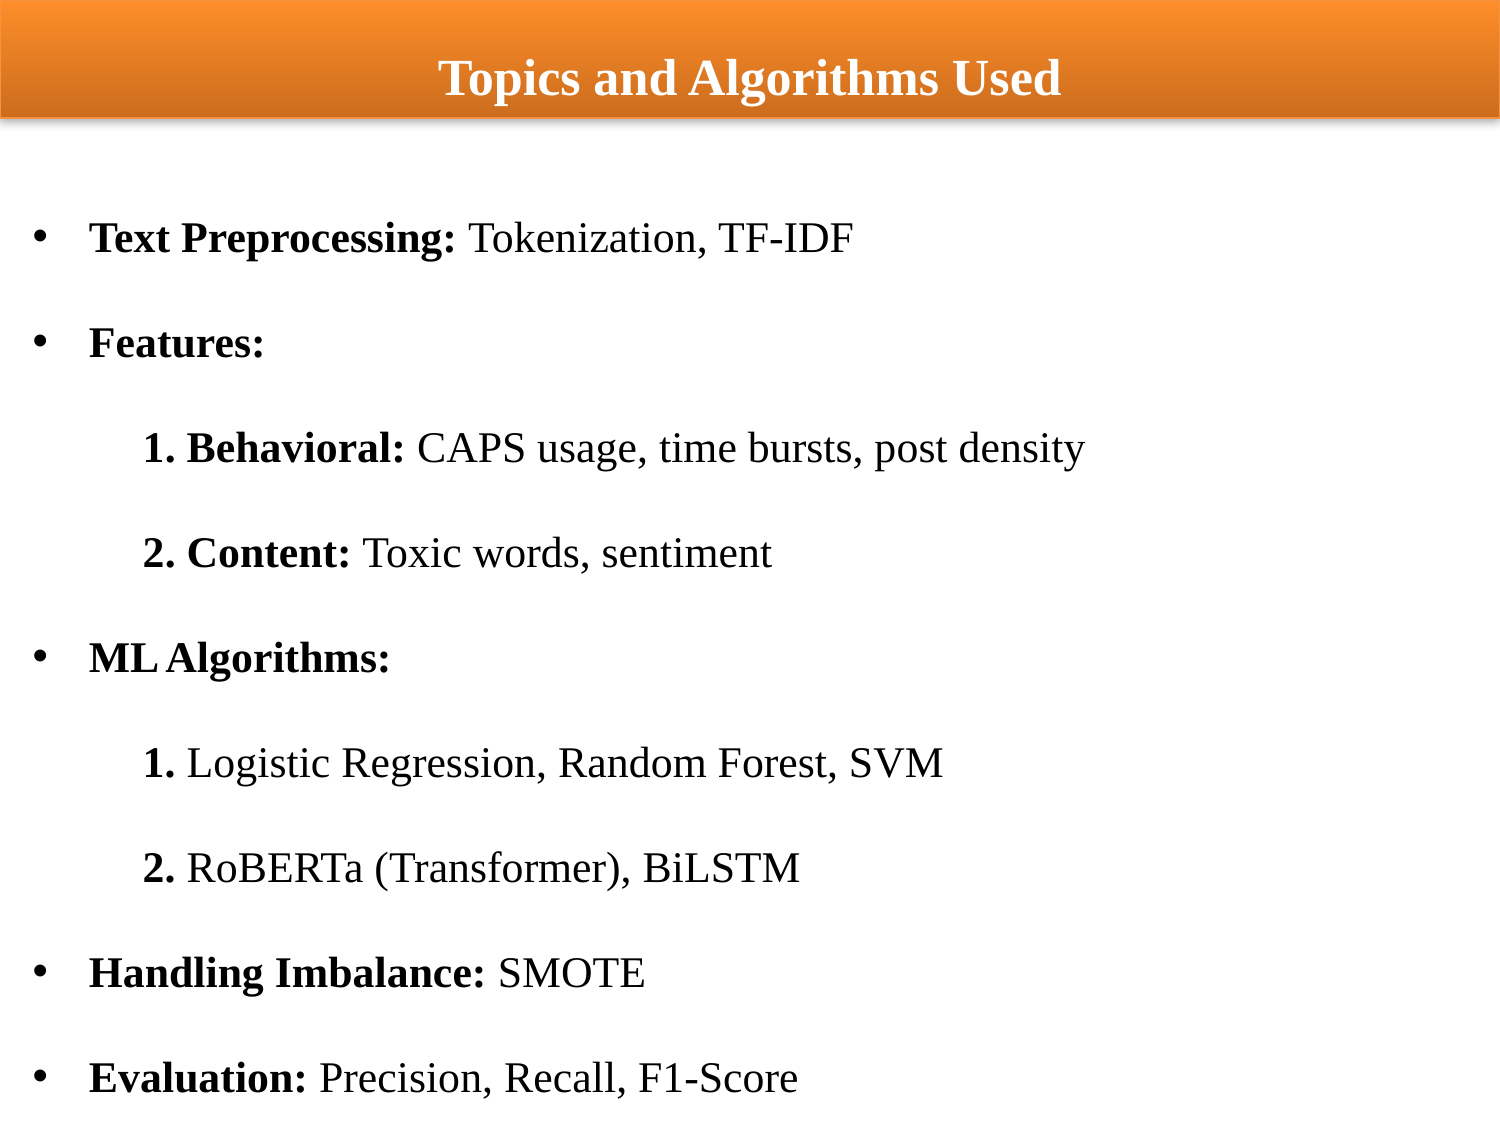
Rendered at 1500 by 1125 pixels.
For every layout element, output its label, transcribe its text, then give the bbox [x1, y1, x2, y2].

text_box Topics and Algorithms Used [0, 0, 1500, 119]
text_box Text Preprocessing: Tokenization, TF-IDF Features: 1. Behavioral: CAPS usage, time bursts, post density 2. Content: Toxic words, sentiment ML Algorithms: 1. Logistic Regression, Random Forest, SVM 2. RoBERTa (Transformer), BiLSTM Handling Imbalance: SMOTE Evaluation: Precision, Recall, F1-Score [17, 148, 1500, 1125]
